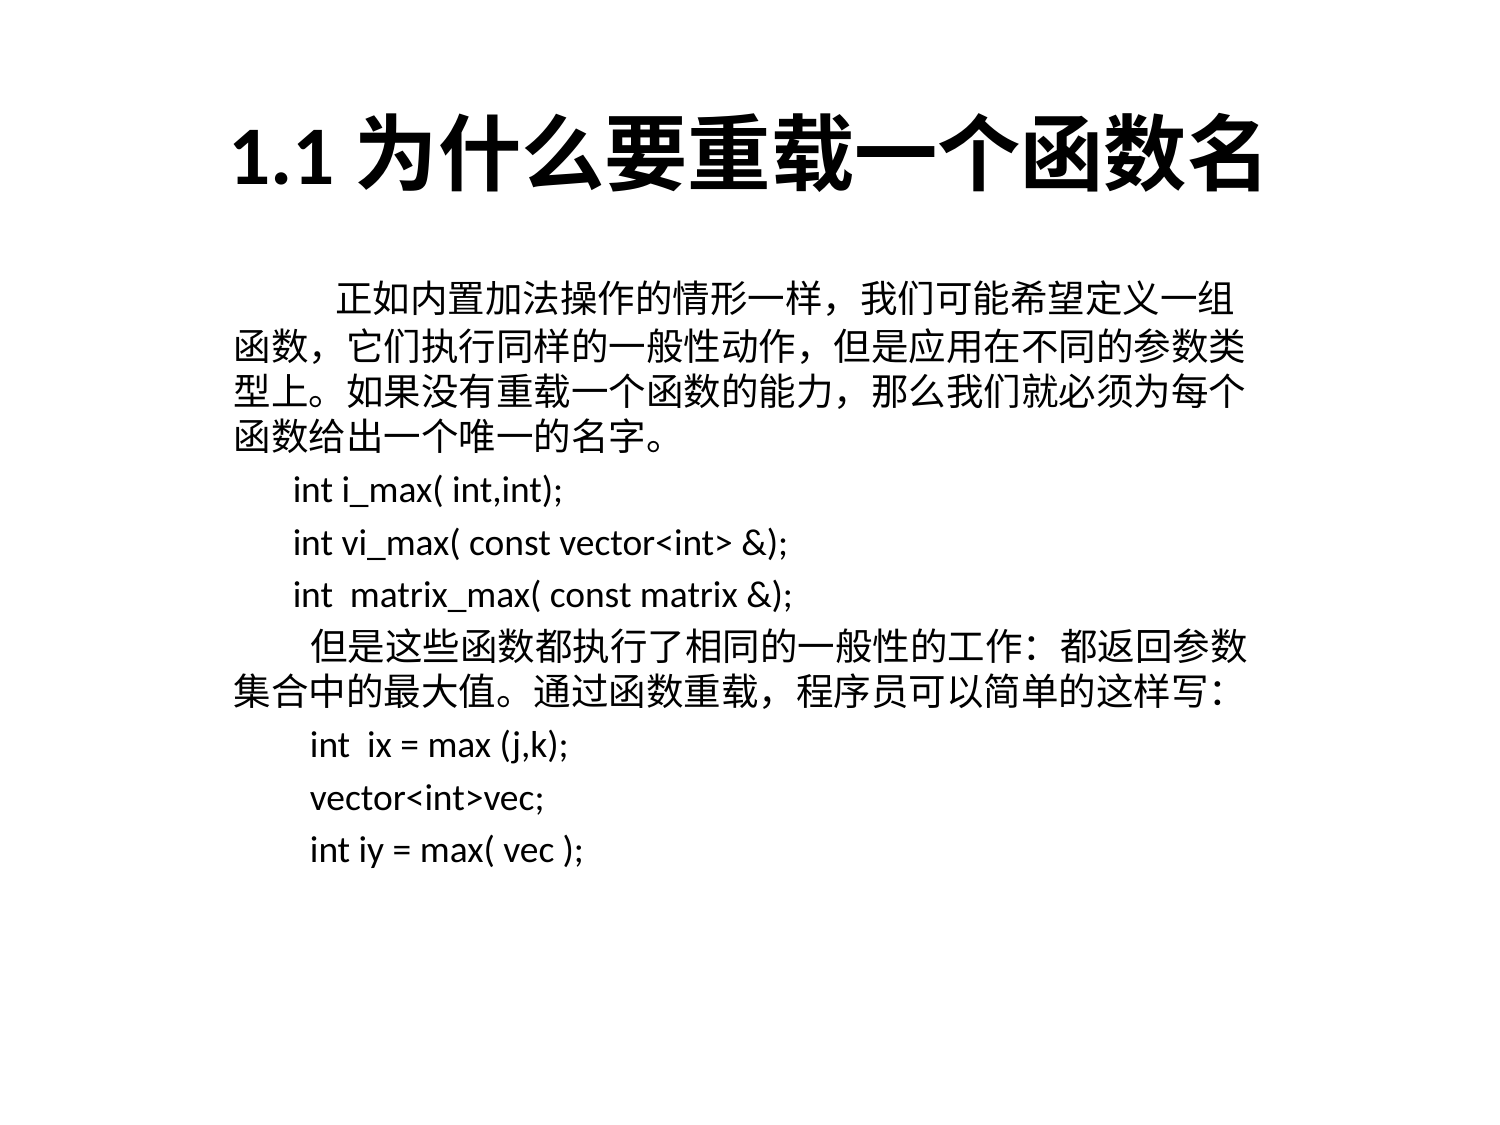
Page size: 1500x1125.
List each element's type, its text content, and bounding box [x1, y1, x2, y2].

title 1.1为什么要重载一个函数名 [112, 30, 1388, 273]
subtitle 正如内置加法操作的情形一样，我们可能希望定义一组函数，它们执行同样的一般性动作，但是应用在不同的参数类型上。如果没有重载一个函数的能力，那么我们就必须为每个函数给出一个唯一的名字。 int i_max( int,int); int vi_max( const vector<int> &); int matrix_max( const matrix &); 但是这些函数都执行了相同的一般性的工作：都返回参数集合中的最大值。通过函数重载，程序员可以简单的这样写： int ix = max (j,k); vector<int>vec; int iy = max( vec ); [218, 255, 1269, 941]
